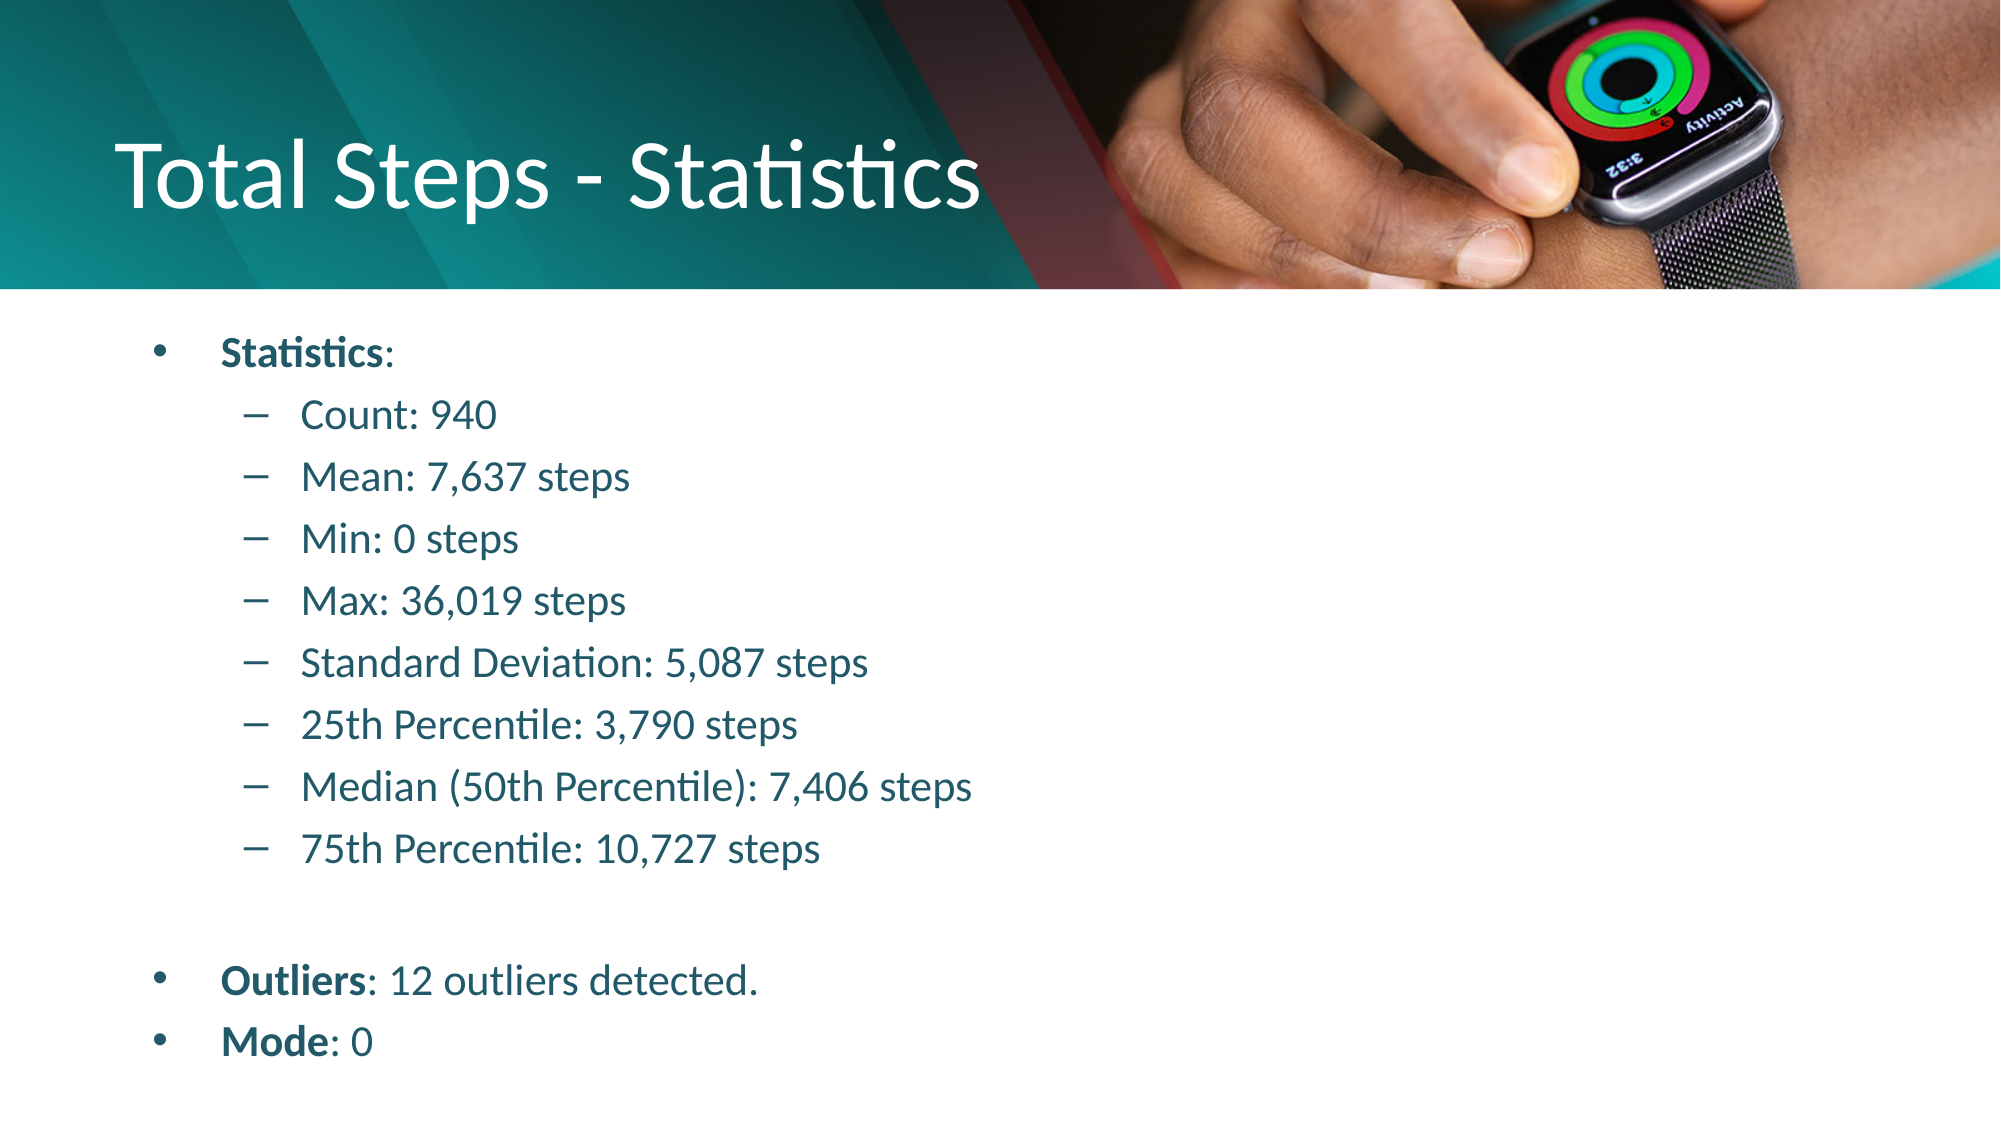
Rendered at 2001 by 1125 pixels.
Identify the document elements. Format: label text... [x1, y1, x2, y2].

picture [0, 0, 2001, 1125]
list Statistics: Count: 940 Mean: 7,637 steps Min: 0 steps Max: 36,019 steps Standard Deviation: 5,087 steps 25th Percentile: 3,790 steps Median (50th Percentile): 7,406 steps 75th Percentile: 10,727 steps Outliers: 12 outliers detected. Mode: 0 [137, 315, 1863, 1080]
title Total Steps - Statistics [99, 70, 1904, 267]
